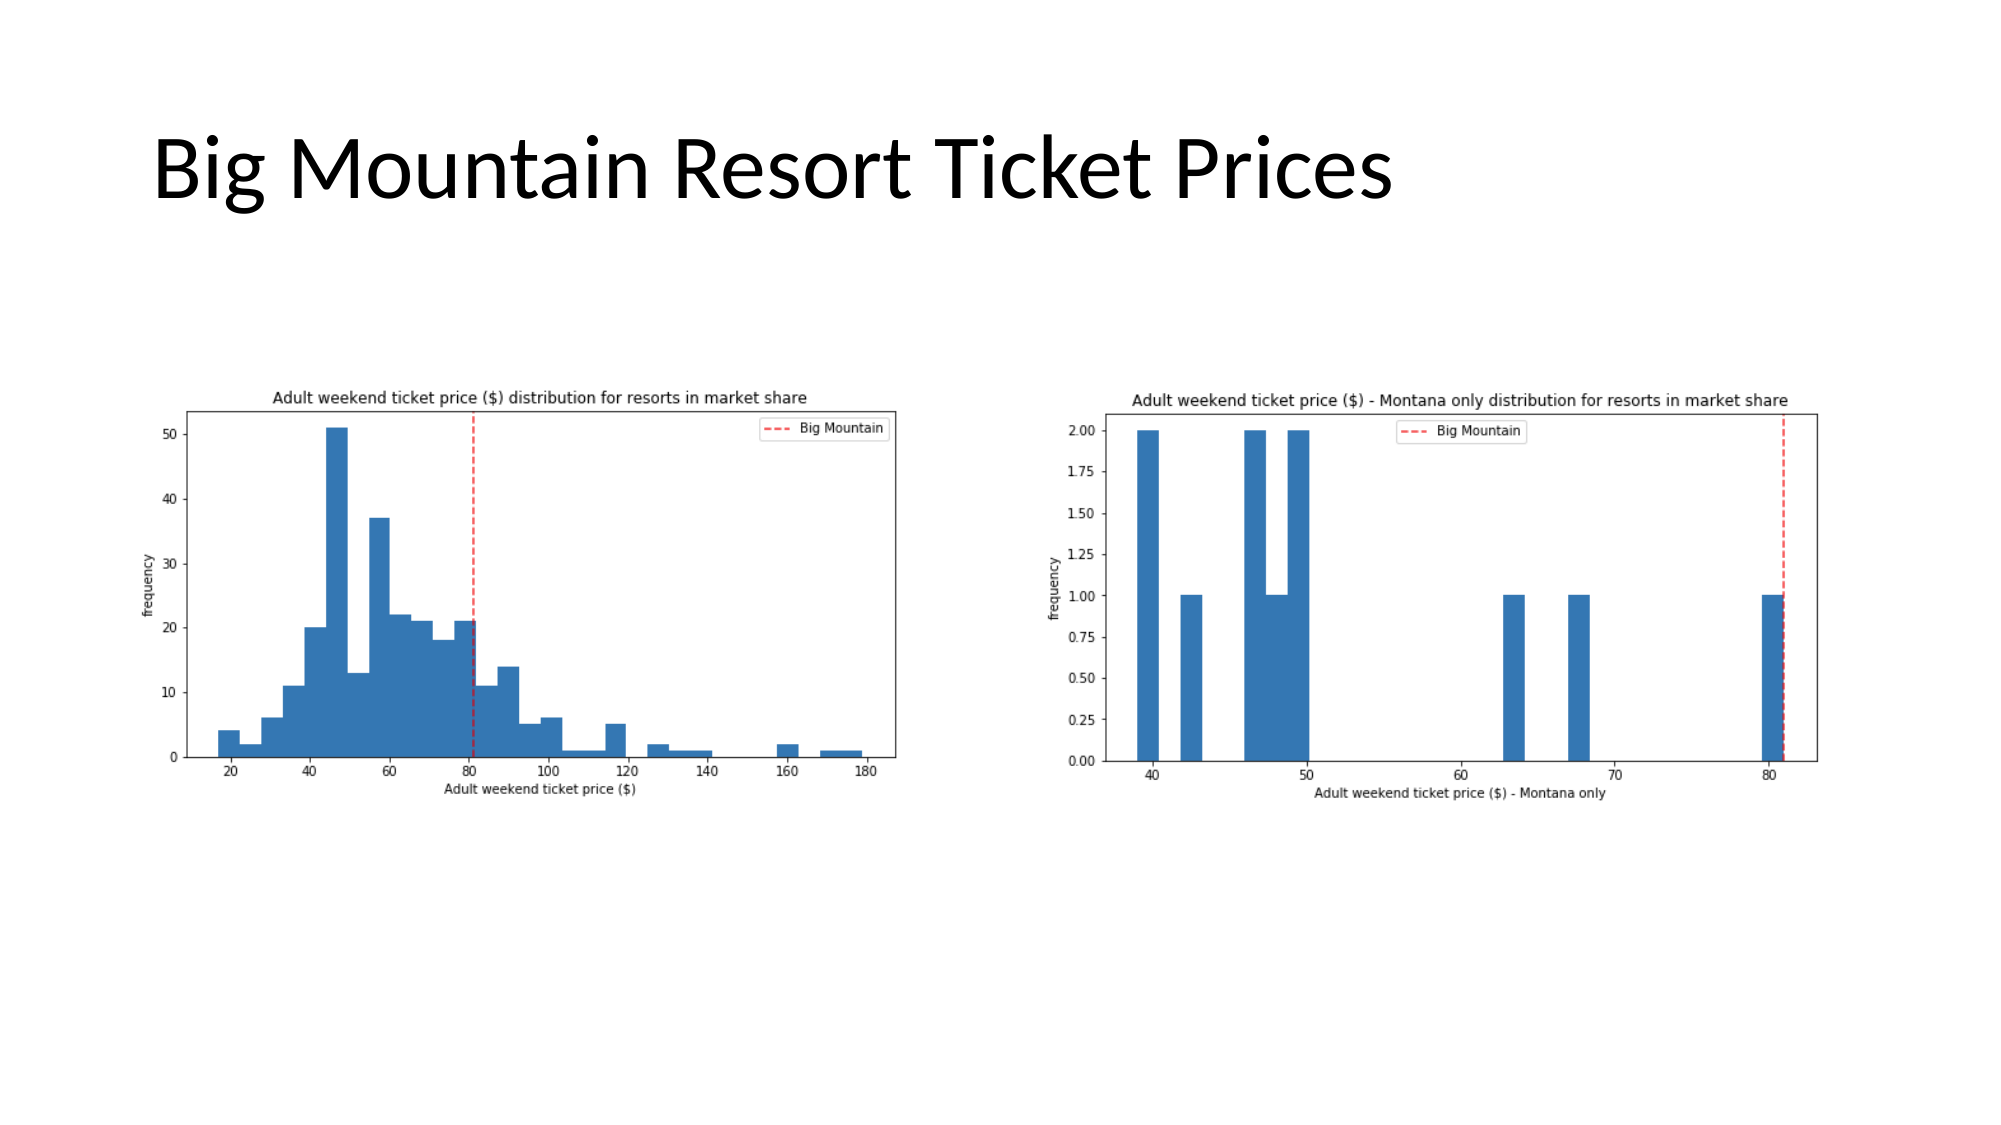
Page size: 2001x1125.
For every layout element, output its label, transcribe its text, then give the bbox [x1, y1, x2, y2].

title Big Mountain Resort Ticket Prices [137, 59, 1863, 278]
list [137, 386, 899, 799]
picture [1043, 386, 1822, 803]
